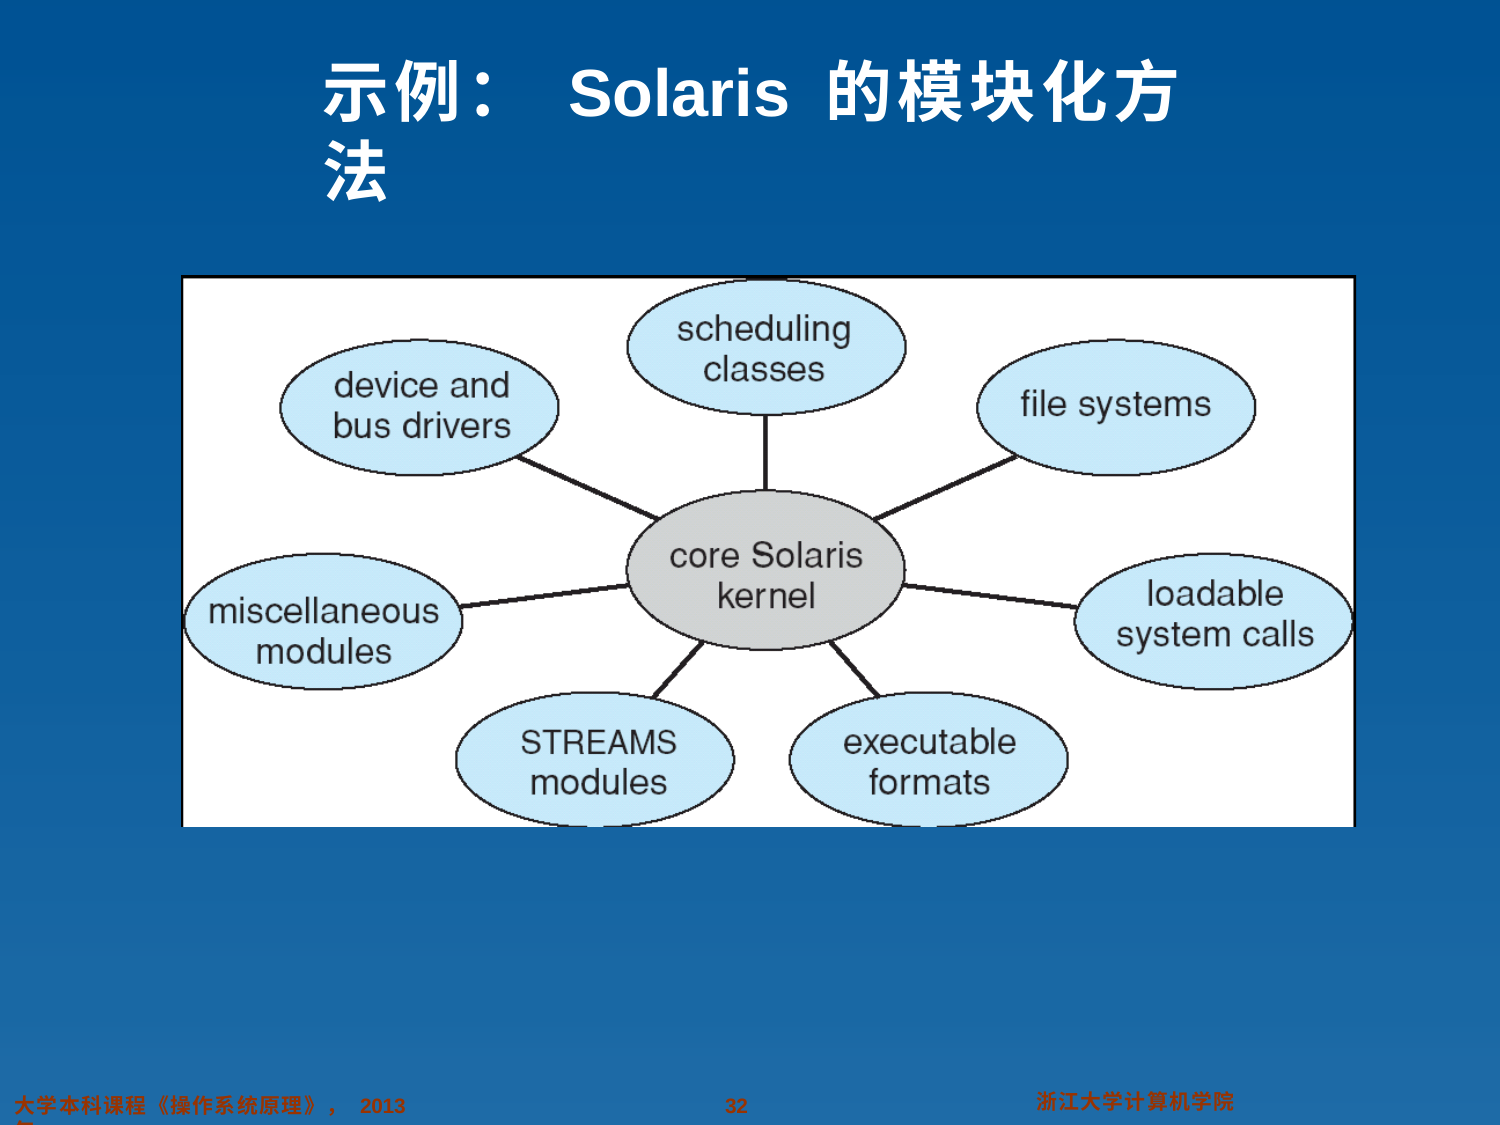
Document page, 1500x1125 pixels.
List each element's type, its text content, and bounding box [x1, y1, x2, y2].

slide_number 浙江大学计算机学院 [1033, 1084, 1239, 1125]
title 示例： Solaris 的模块化方法 [320, 47, 1224, 238]
text_box [181, 275, 1357, 827]
picture [0, 0, 1500, 1125]
slide_number 29 [718, 1092, 755, 1125]
footer 大学本科课程《操作系统原理》， 2013 年 [12, 1088, 431, 1125]
